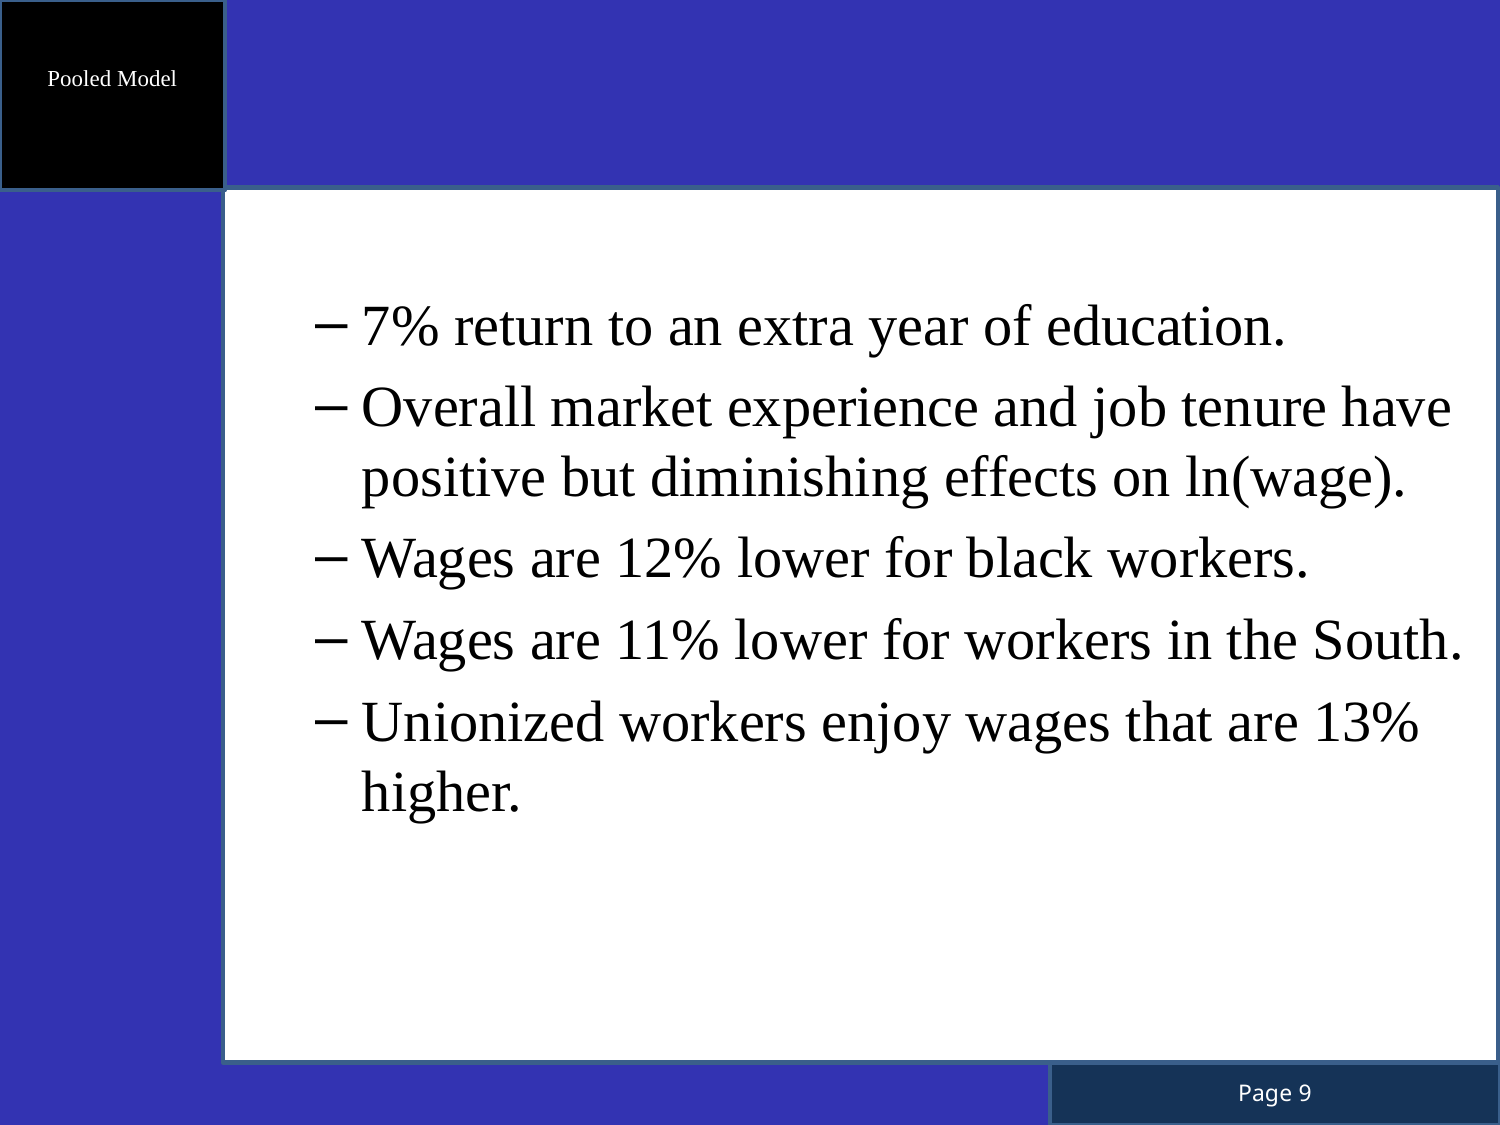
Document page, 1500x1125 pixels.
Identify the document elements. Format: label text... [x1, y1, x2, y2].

list 7% return to an extra year of education. Overall market experience and job tenure have positive but diminishing effects on ln(wage). Wages are 12% lower for black workers. Wages are 11% lower for workers in the South. Unionized workers enjoy wages that are 13% higher. [225, 187, 1500, 1063]
text_box Pooled Model [0, 55, 225, 99]
